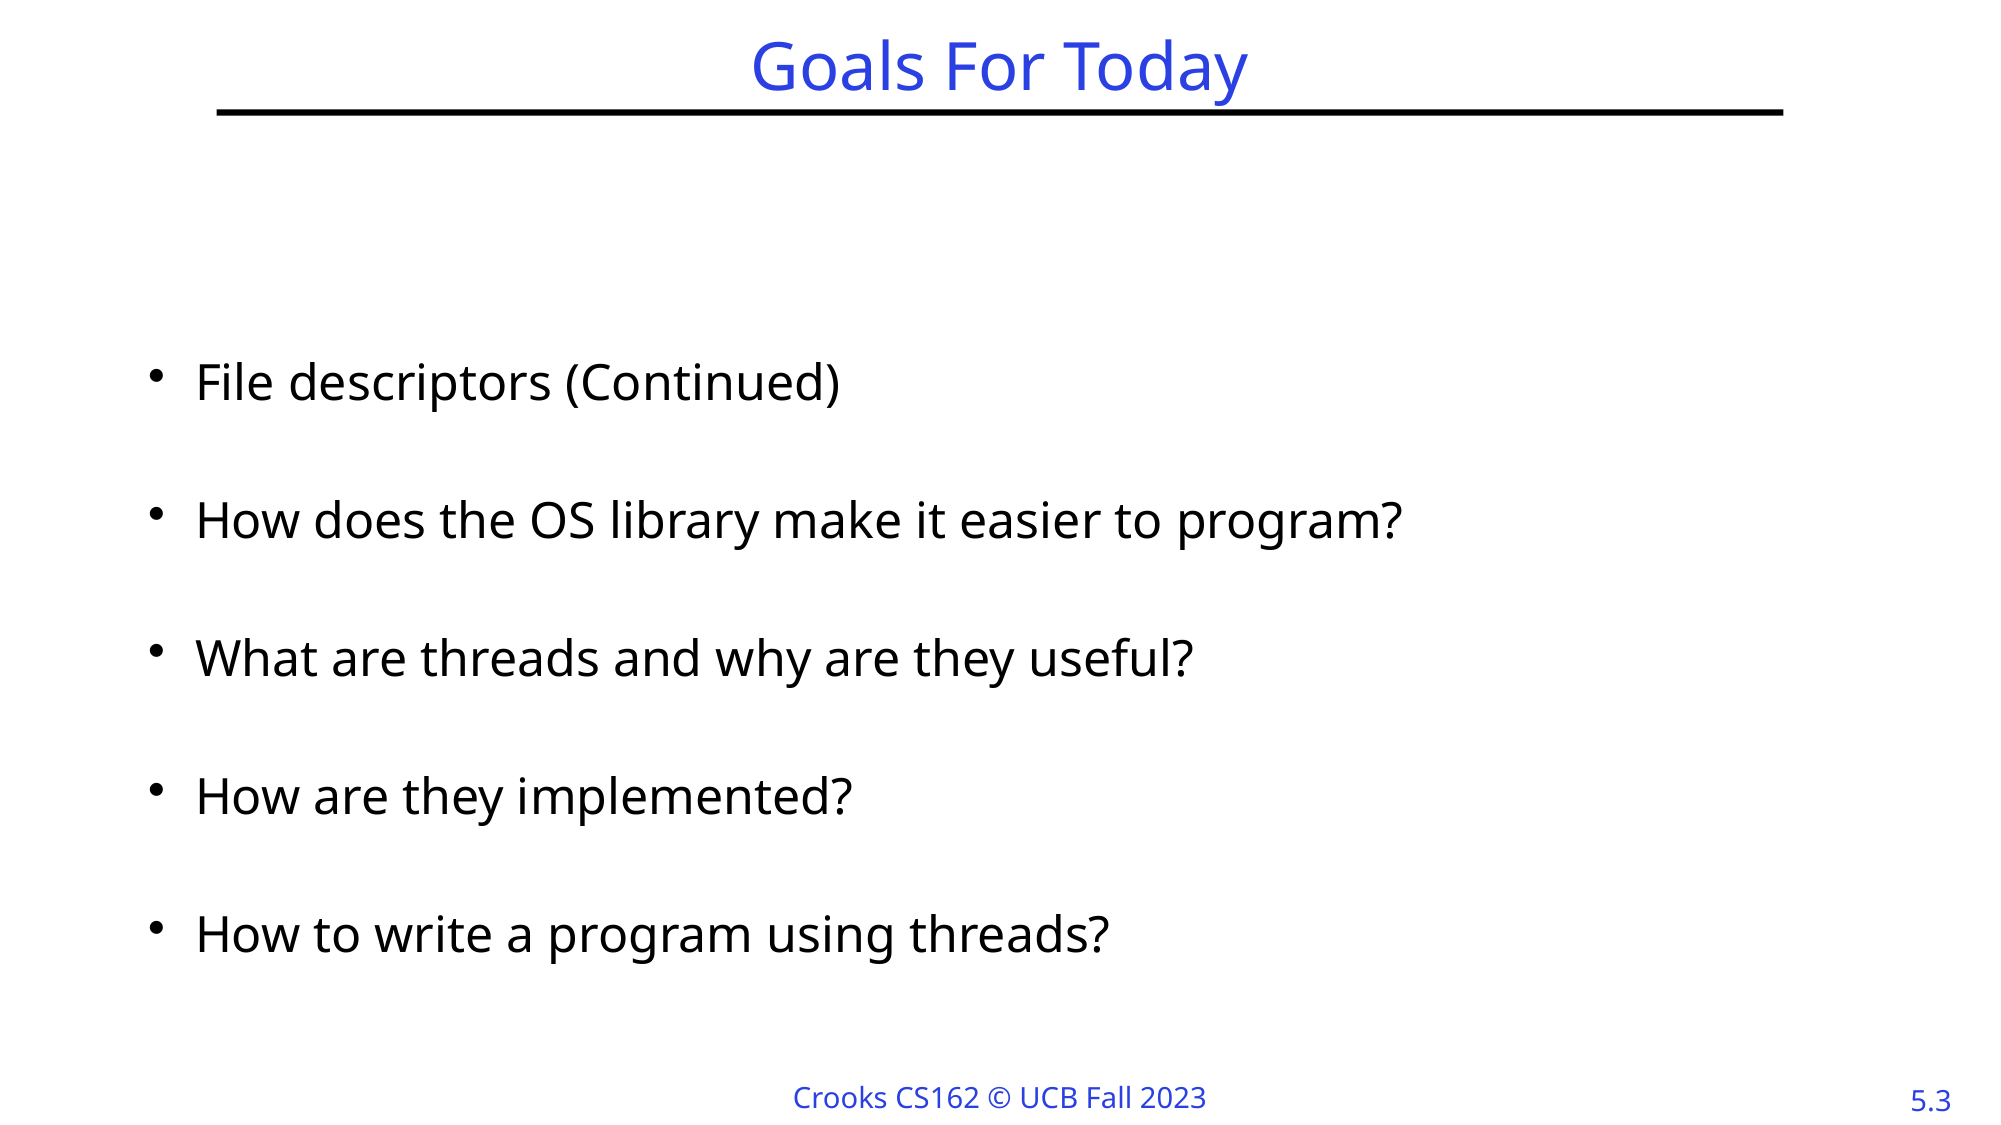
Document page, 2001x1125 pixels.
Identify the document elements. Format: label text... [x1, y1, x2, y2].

list File descriptors (Continued) How does the OS library make it easier to program? What are threads and why are they useful? How are they implemented? How to write a program using threads? [133, 275, 1867, 988]
title Goals For Today [216, 24, 1784, 113]
